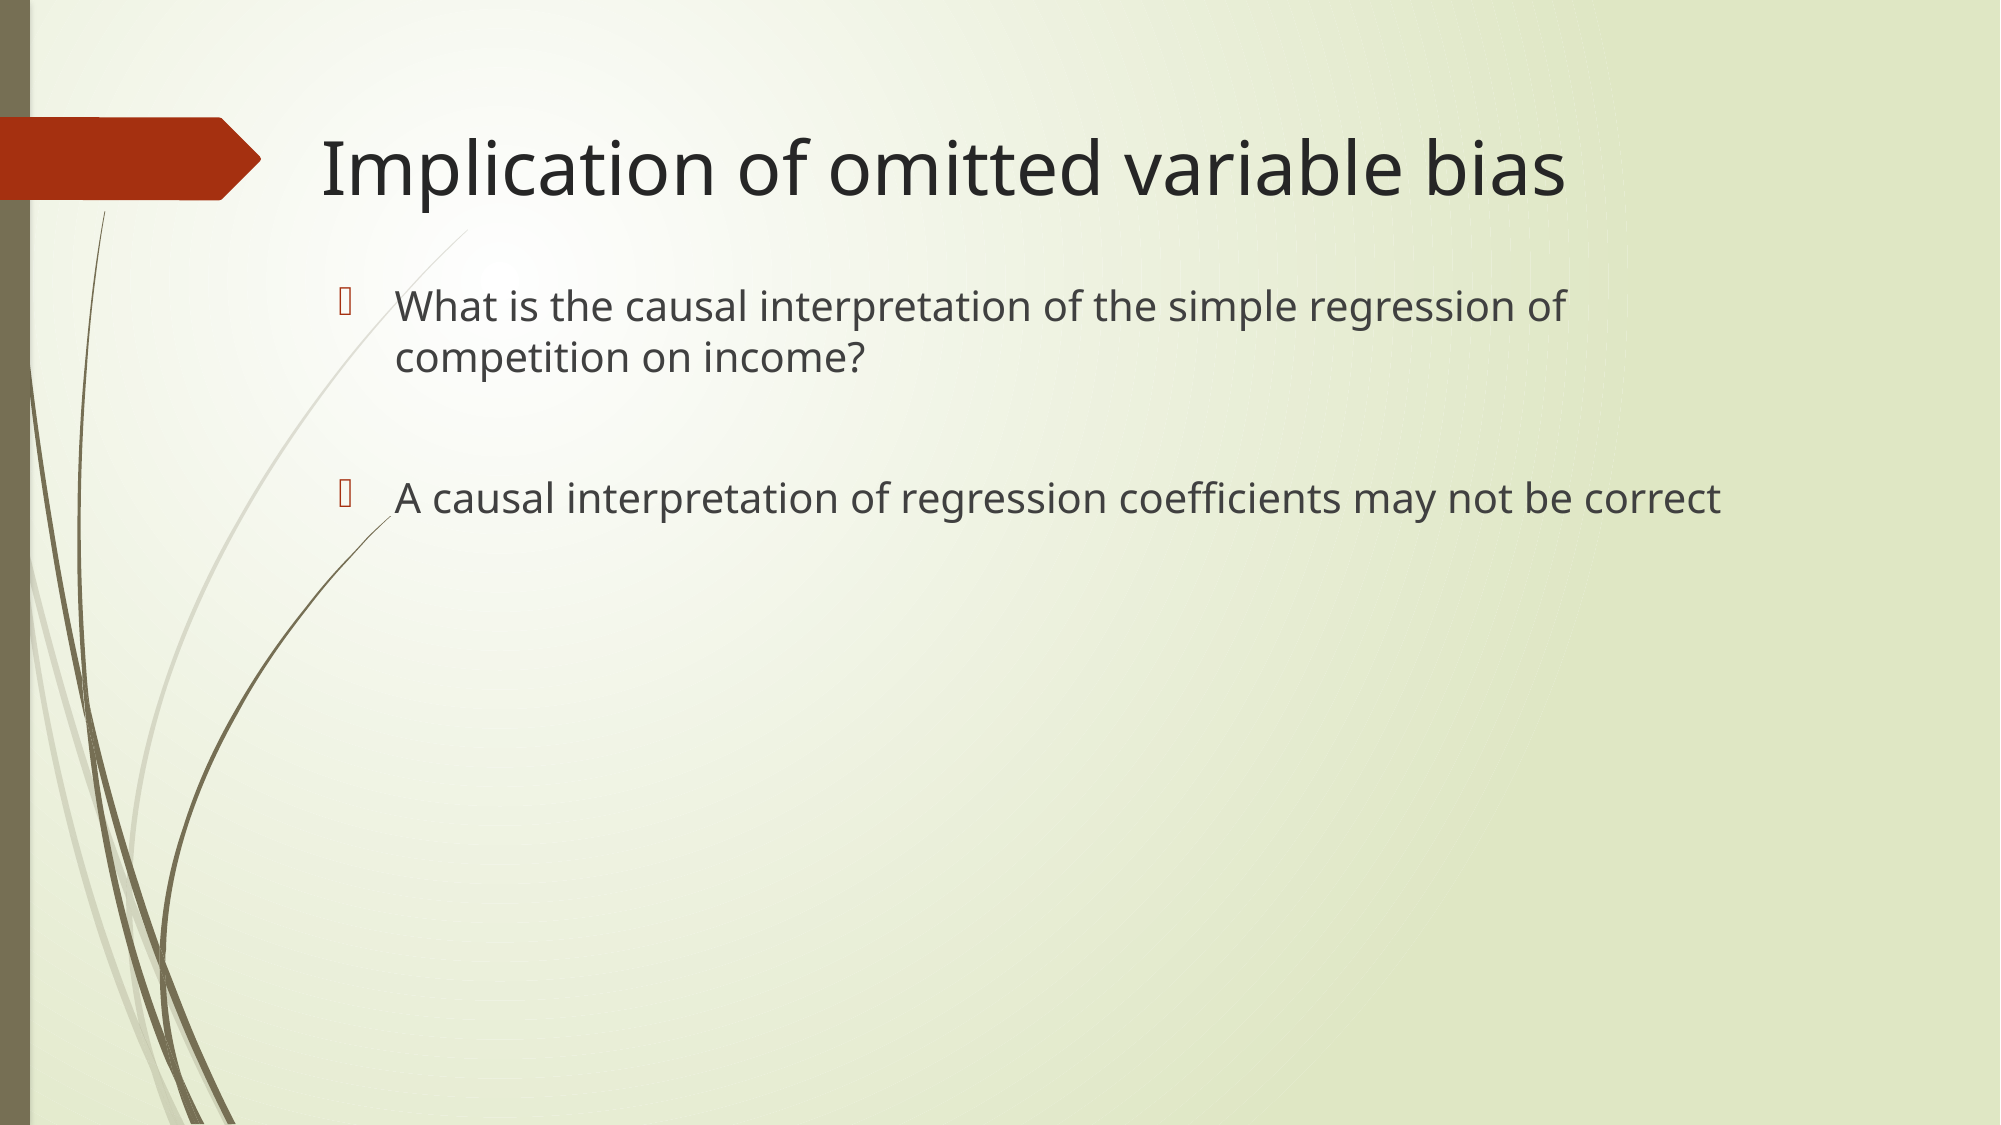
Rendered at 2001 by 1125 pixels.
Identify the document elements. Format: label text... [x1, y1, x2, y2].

title Implication of omitted variable bias [306, 113, 1769, 324]
list What is the causal interpretation of the simple regression of competition on income? A causal interpretation of regression coefficients may not be correct [323, 272, 1786, 893]
